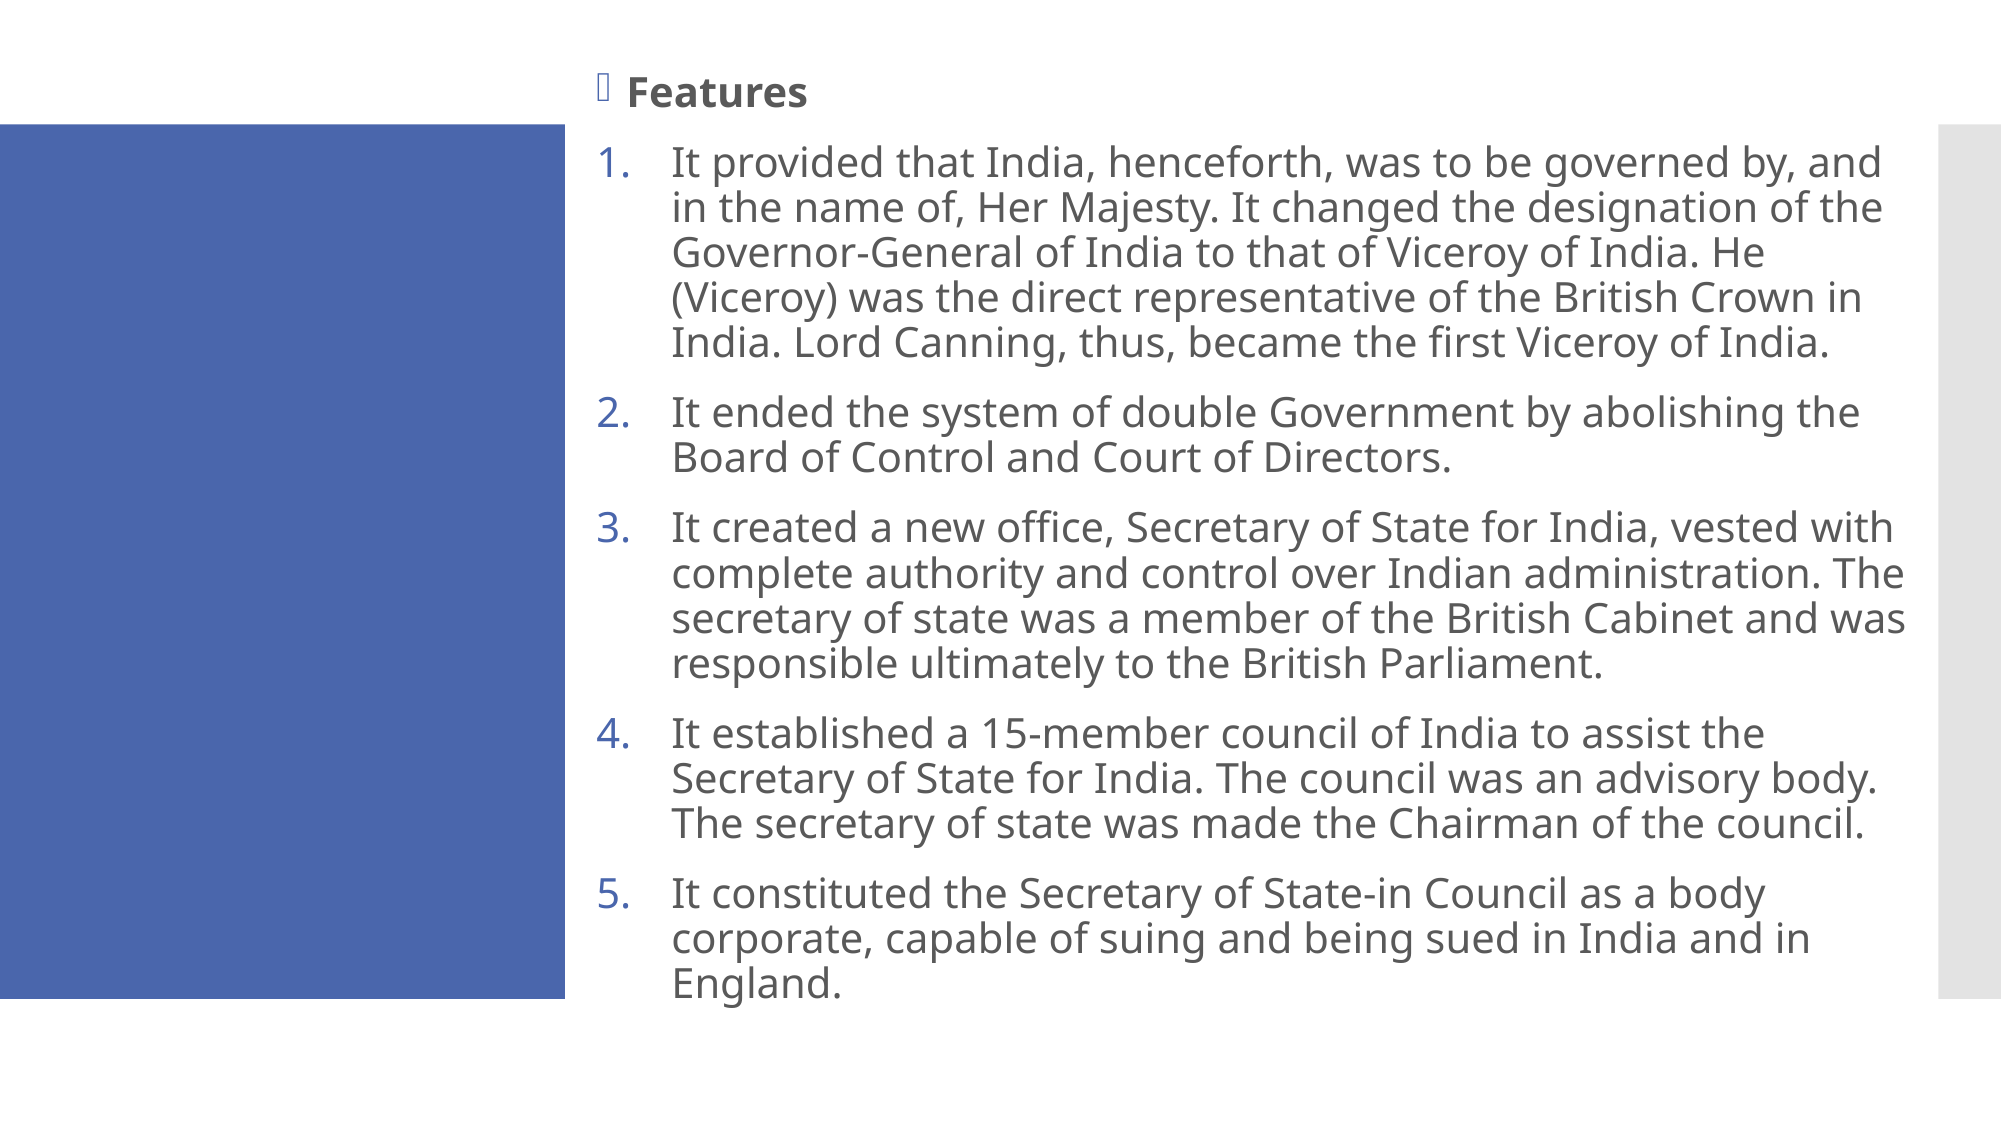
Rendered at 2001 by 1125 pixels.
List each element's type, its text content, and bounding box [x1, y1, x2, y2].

list Features It provided that India, henceforth, was to be governed by, and in the name of, Her Majesty. It changed the designation of the Governor-General of India to that of Viceroy of India. He (Viceroy) was the direct representative of the British Crown in India. Lord Canning, thus, became the first Viceroy of India. It ended the system of double Government by abolishing the Board of Control and Court of Directors. It created a new office, Secretary of State for India, vested with complete authority and control over Indian administration. The secretary of state was a member of the British Cabinet and was responsible ultimately to the British Parliament. It established a 15-member council of India to assist the Secretary of State for India. The council was an advisory body. The secretary of state was made the Chairman of the council. It constituted the Secretary of State-in Council as a body corporate, capable of suing and being sued in India and in England. [581, 64, 1936, 1083]
